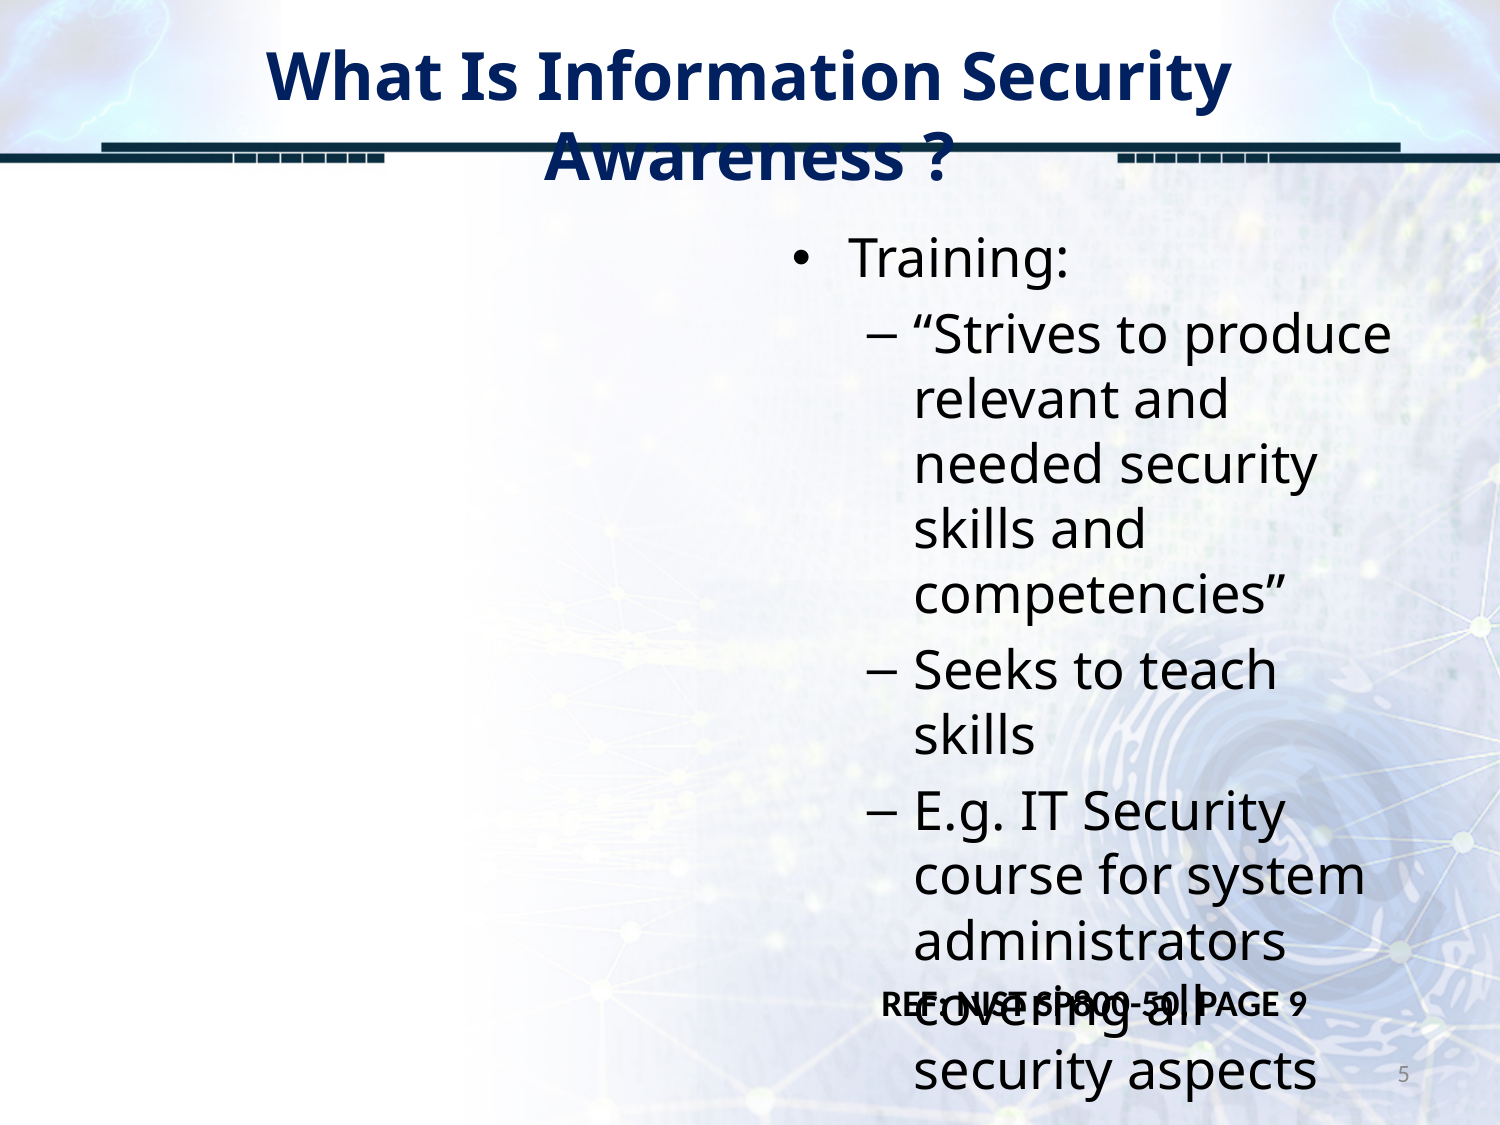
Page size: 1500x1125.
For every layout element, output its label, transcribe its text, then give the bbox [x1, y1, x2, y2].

title What Is Information Security Awareness ? [75, 40, 1425, 188]
list Training: “Strives to produce relevant and needed security skills and competencies” Seeks to teach skills E.g. IT Security course for system administrators covering all security aspects [776, 216, 1432, 1034]
slide_number 5 [1074, 1042, 1425, 1103]
picture [0, 0, 1500, 1125]
text_box REF: NIST SP800-50, PAGE 9 [866, 971, 1323, 1032]
